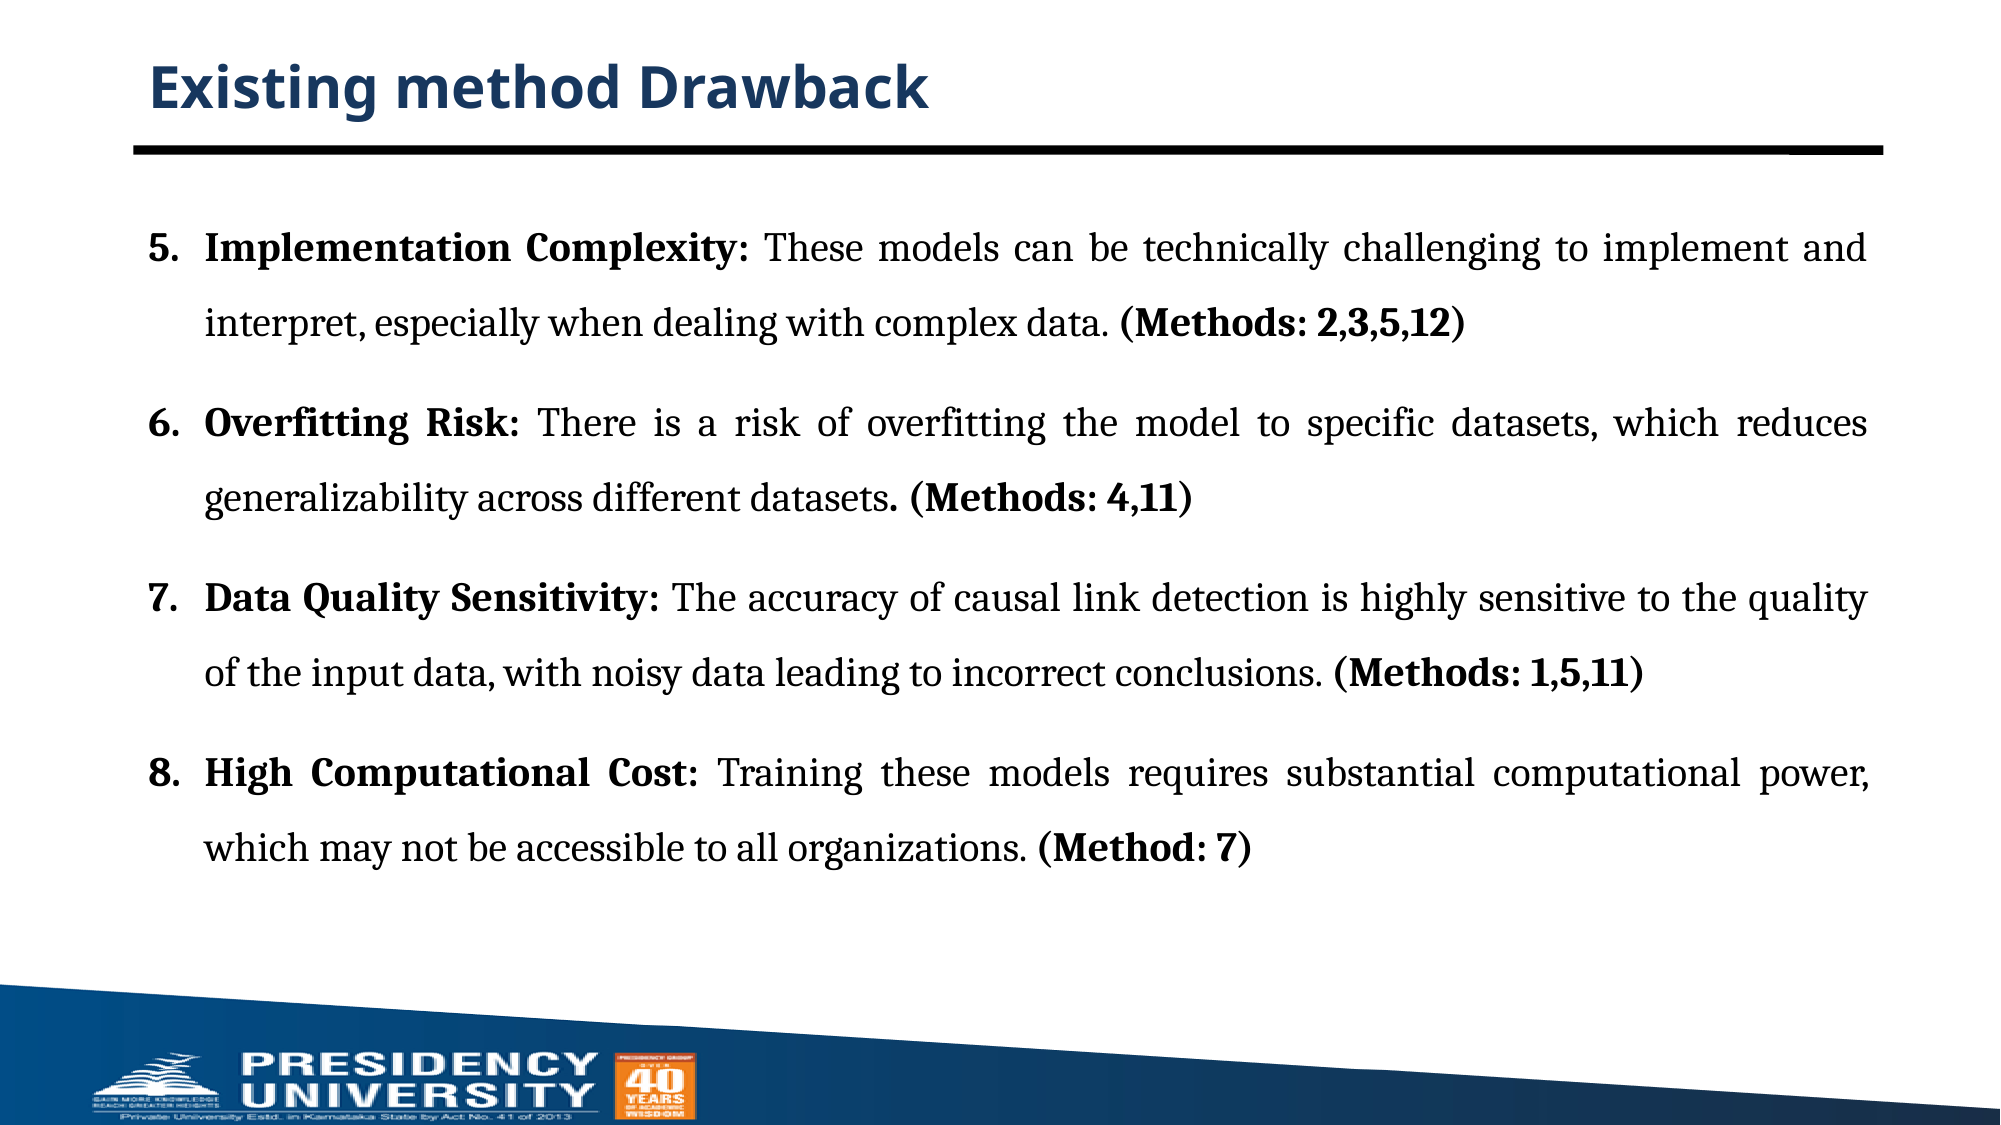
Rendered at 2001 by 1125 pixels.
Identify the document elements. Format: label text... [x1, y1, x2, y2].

picture [0, 982, 2000, 1125]
title Existing method Drawback [133, 45, 1884, 125]
list Implementation Complexity: These models can be technically challenging to implement and interpret, especially when dealing with complex data. (Methods: 2,3,5,12) Overfitting Risk: There is a risk of overfitting the model to specific datasets, which reduces generalizability across different datasets. (Methods: 4,11) Data Quality Sensitivity: The accuracy of causal link detection is highly sensitive to the quality of the input data, with noisy data leading to incorrect conclusions. (Methods: 1,5,11) High Computational Cost: Training these models requires substantial computational power, which may not be accessible to all organizations. (Method: 7) [133, 187, 1884, 1000]
